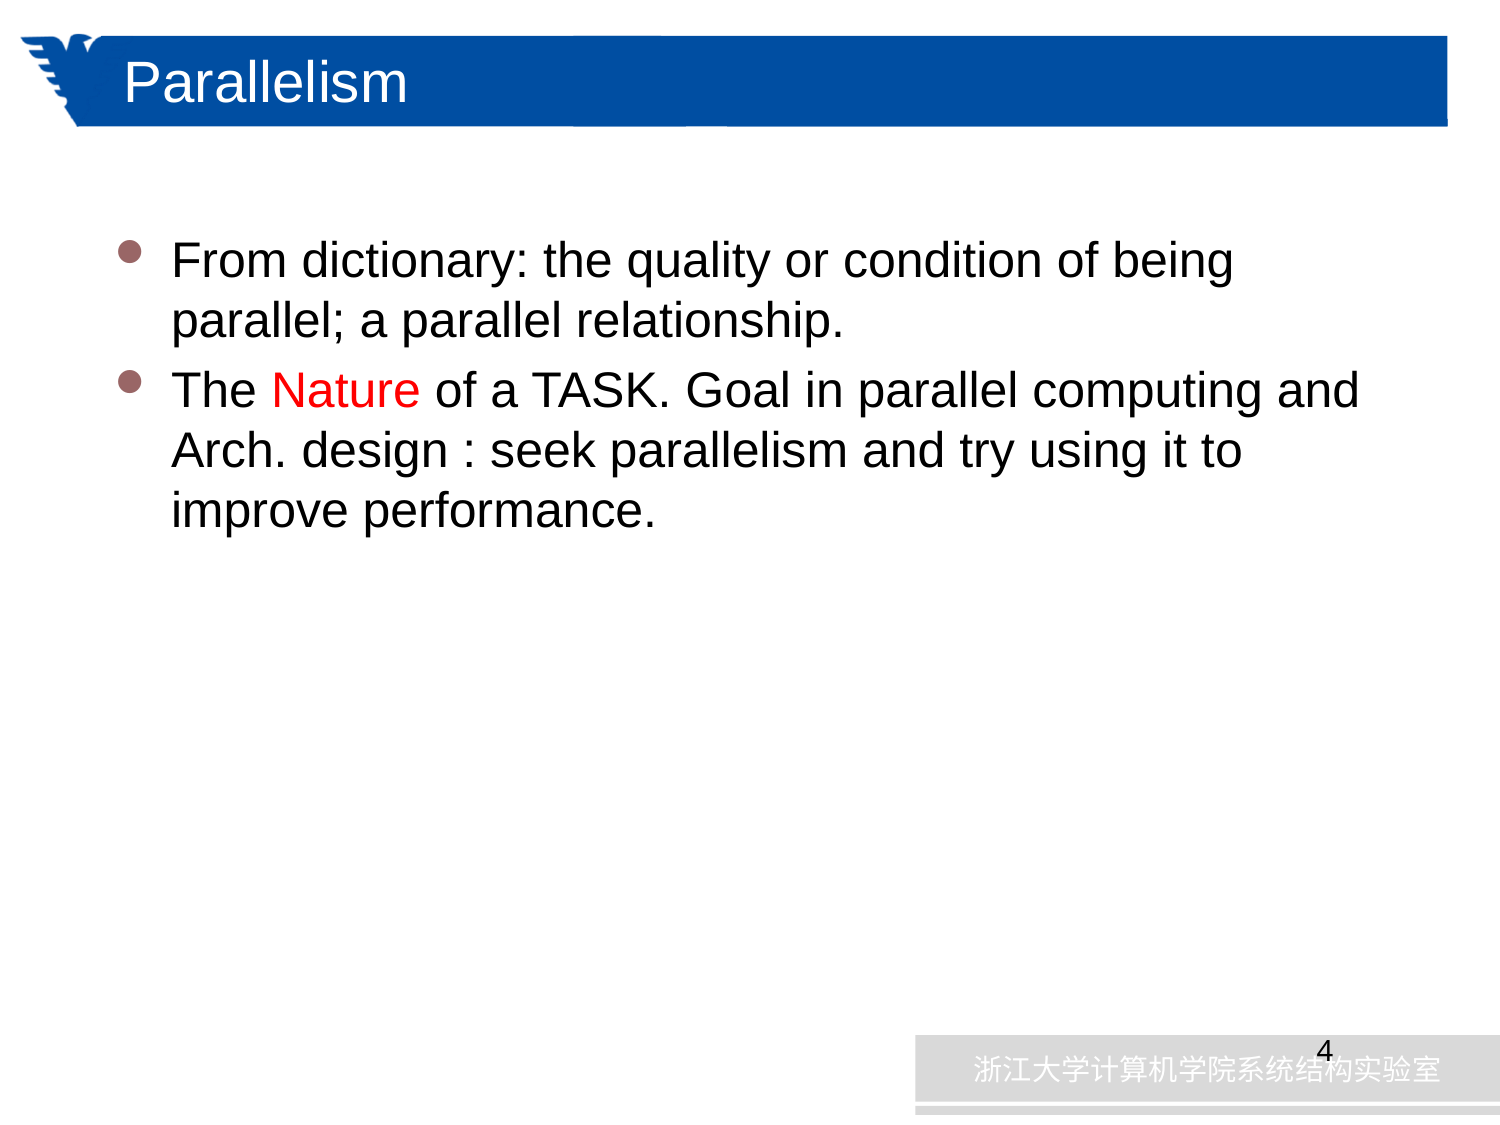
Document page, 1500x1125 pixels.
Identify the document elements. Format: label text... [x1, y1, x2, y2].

picture [5, 19, 148, 127]
slide_number 4 [1149, 1025, 1500, 1100]
list From dictionary: the quality or condition of being parallel; a parallel relationship. The Nature of a TASK. Goal in parallel computing and Arch. design : seek parallelism and try using it to improve performance. [99, 219, 1400, 945]
title Parallelism [108, 38, 1406, 121]
